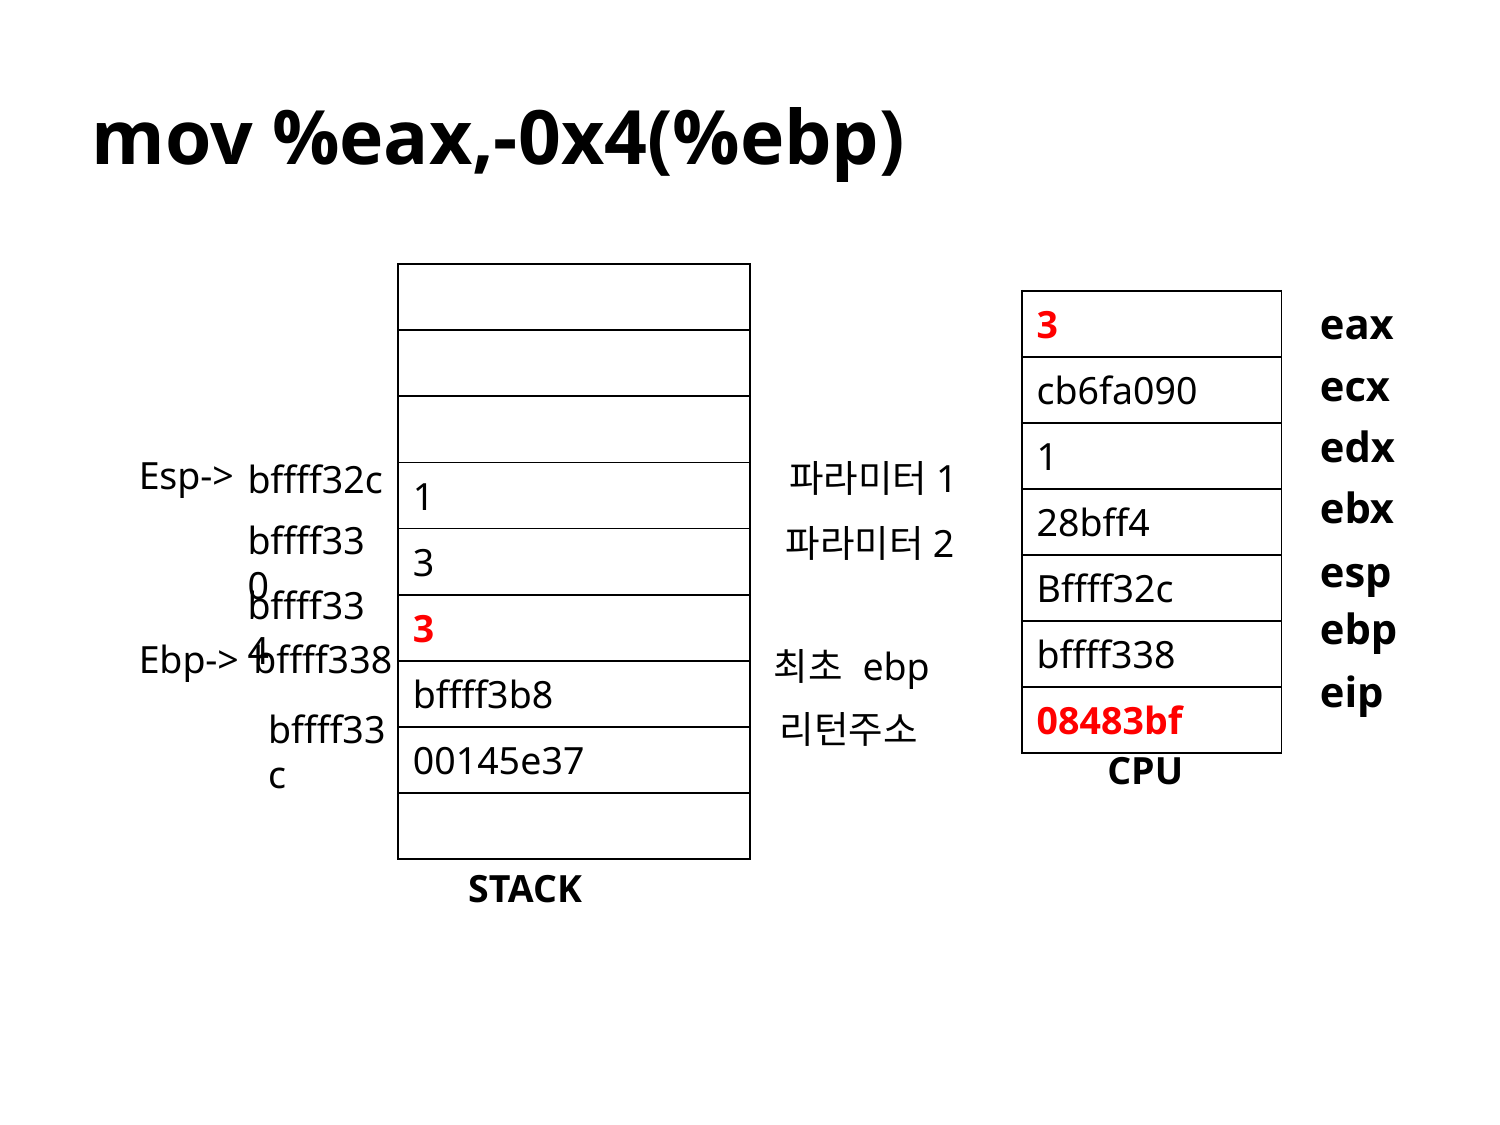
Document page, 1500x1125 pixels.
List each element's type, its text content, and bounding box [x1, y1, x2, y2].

text_box 리턴주소 [764, 698, 1002, 758]
text_box 파라미터1 [774, 447, 987, 508]
text_box bffff330 [232, 509, 398, 574]
table_cell bffff3b8 [399, 662, 749, 726]
table_cell 3 [399, 529, 749, 594]
text_box Ebp-> [123, 628, 267, 688]
table_cell Bffff32c [1023, 556, 1281, 620]
text_box bffff334 [232, 574, 398, 680]
table_cell 1 [399, 463, 749, 528]
text_box ecx [1304, 352, 1459, 413]
text_box bffff338 [238, 628, 422, 689]
table_cell 00145e37 [414, 728, 749, 792]
text_box 파라미터2 [771, 512, 984, 573]
text_box mov %eax,-0x4(%ebp) [76, 82, 1069, 188]
table_cell 1 [1023, 424, 1281, 488]
text_box ebx [1304, 474, 1459, 537]
text_box CPU [1092, 739, 1223, 800]
text_box STACK [453, 857, 607, 918]
table_cell cb6fa090 [1023, 358, 1281, 422]
text_box eax [1304, 290, 1459, 352]
table_cell 28bff4 [1023, 490, 1281, 554]
table_cell bffff338 [1023, 622, 1281, 686]
text_box 최초 ebp [759, 635, 996, 695]
text_box edx [1304, 413, 1459, 474]
table_header [399, 265, 749, 329]
text_box esp [1304, 537, 1459, 595]
text_box eip [1304, 658, 1459, 724]
table_header 3 [1023, 292, 1281, 356]
table_cell 3 [399, 596, 749, 660]
table_cell [399, 397, 749, 462]
table_cell [399, 331, 749, 395]
text_box Esp-> [123, 444, 267, 504]
text_box ebp [1304, 595, 1459, 658]
text_box bffff33c [253, 698, 414, 803]
table_cell 08483bf [1023, 688, 1281, 752]
text_box bffff32c [232, 448, 398, 509]
table_cell [399, 794, 749, 858]
